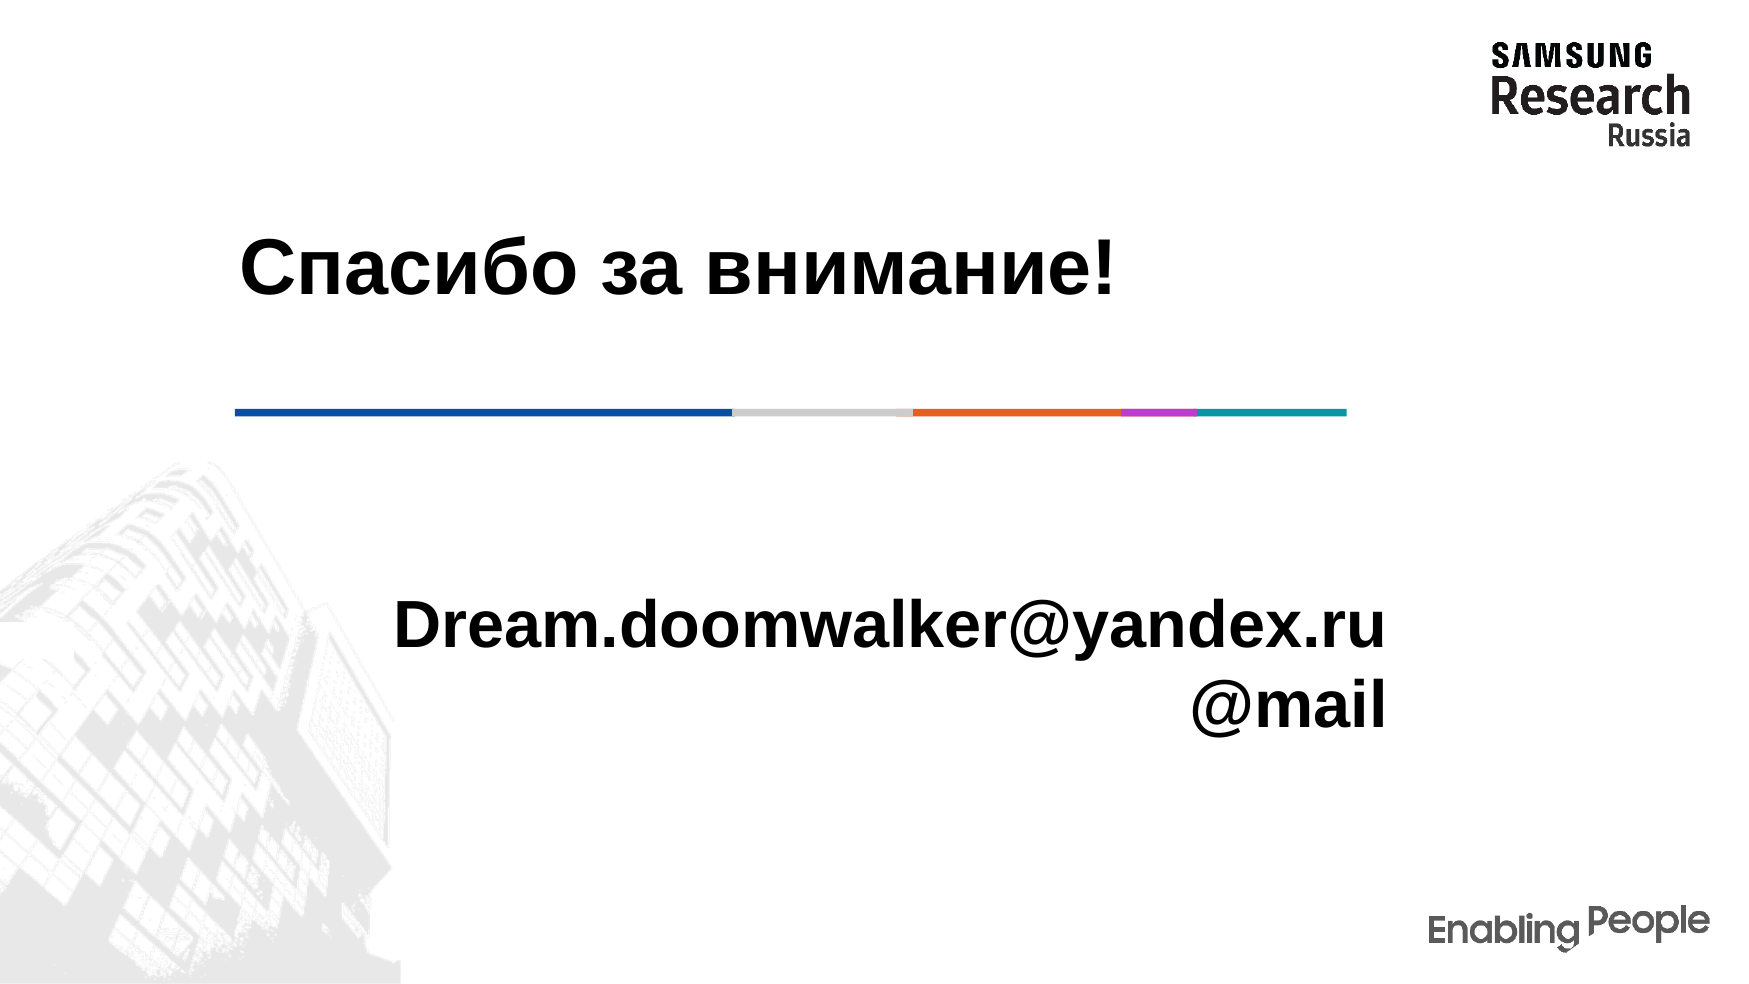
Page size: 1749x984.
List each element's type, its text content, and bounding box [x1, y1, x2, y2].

picture [1429, 905, 1710, 953]
title Спасибо за внимание! [224, 207, 1725, 503]
picture [1488, 42, 1692, 155]
subtitle Dream.doomwalker@yandex.ru @mail [366, 573, 1403, 803]
